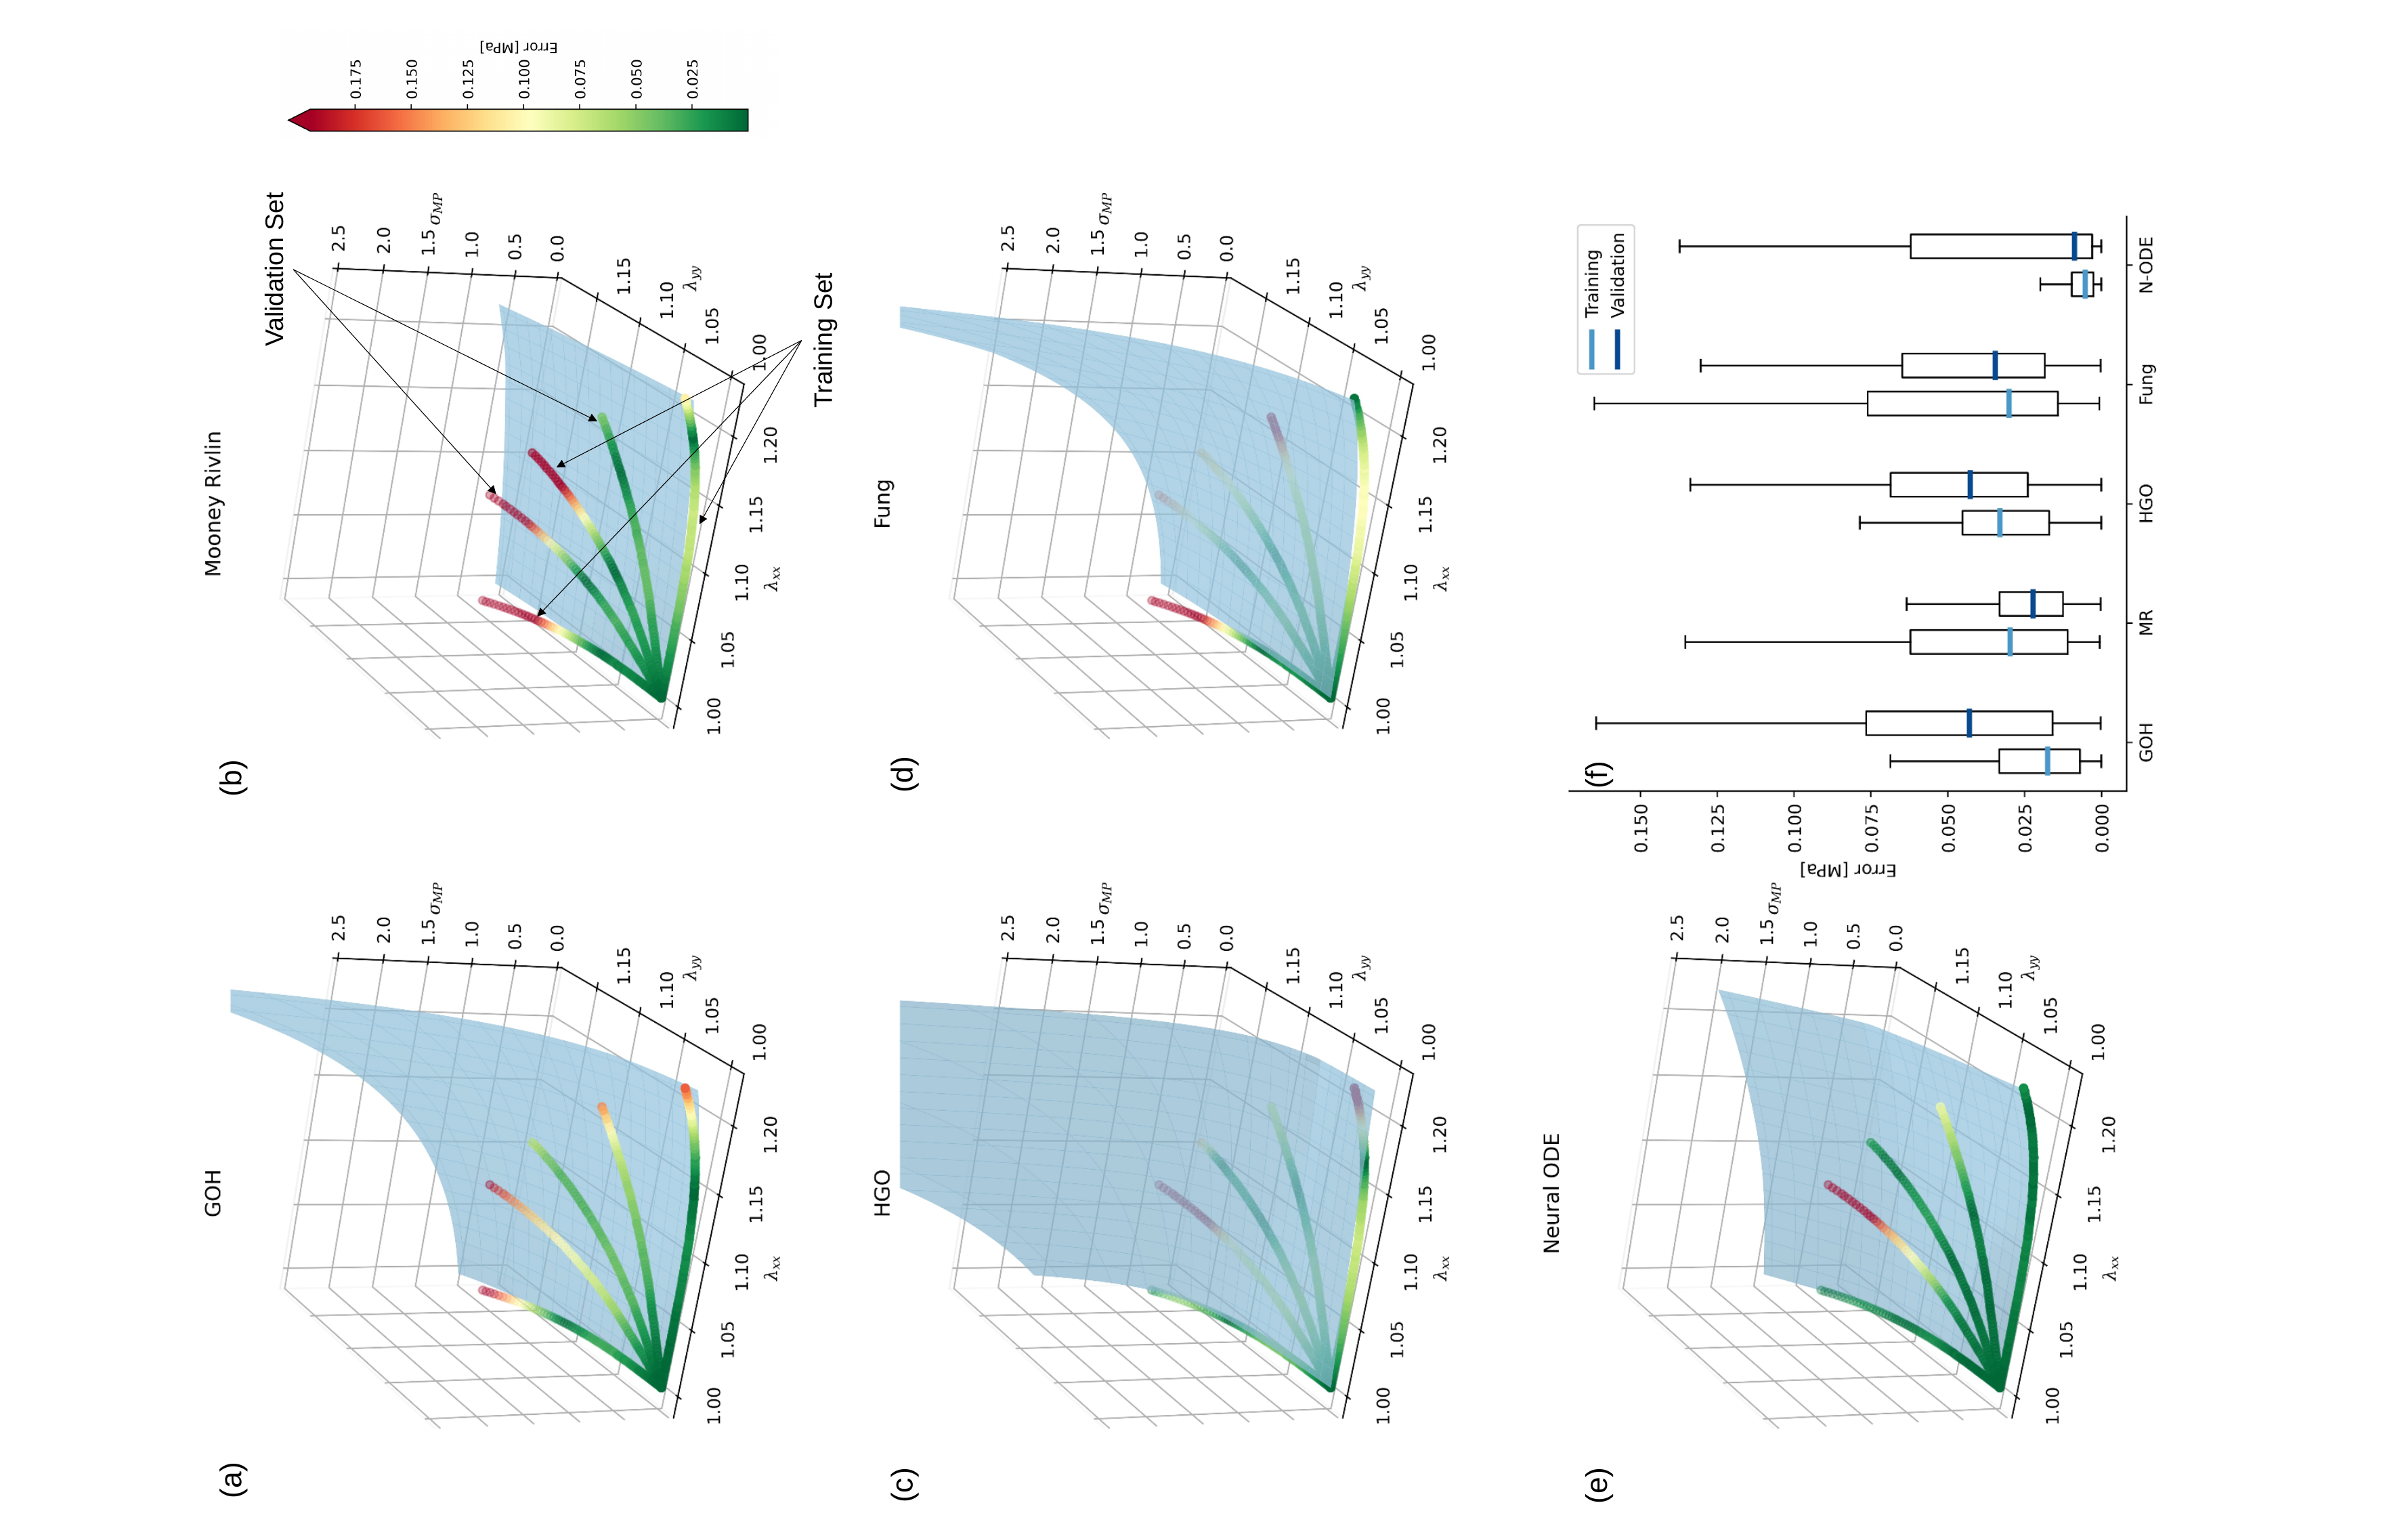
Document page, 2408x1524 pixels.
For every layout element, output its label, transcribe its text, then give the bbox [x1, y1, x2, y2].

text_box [537, 340, 802, 617]
text_box Validation Set [253, 182, 294, 357]
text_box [556, 340, 699, 468]
picture [194, 0, 2166, 1524]
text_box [293, 269, 598, 421]
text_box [699, 340, 802, 524]
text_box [293, 421, 496, 494]
text_box (a) [206, 1413, 253, 1509]
text_box (b) [206, 708, 253, 807]
